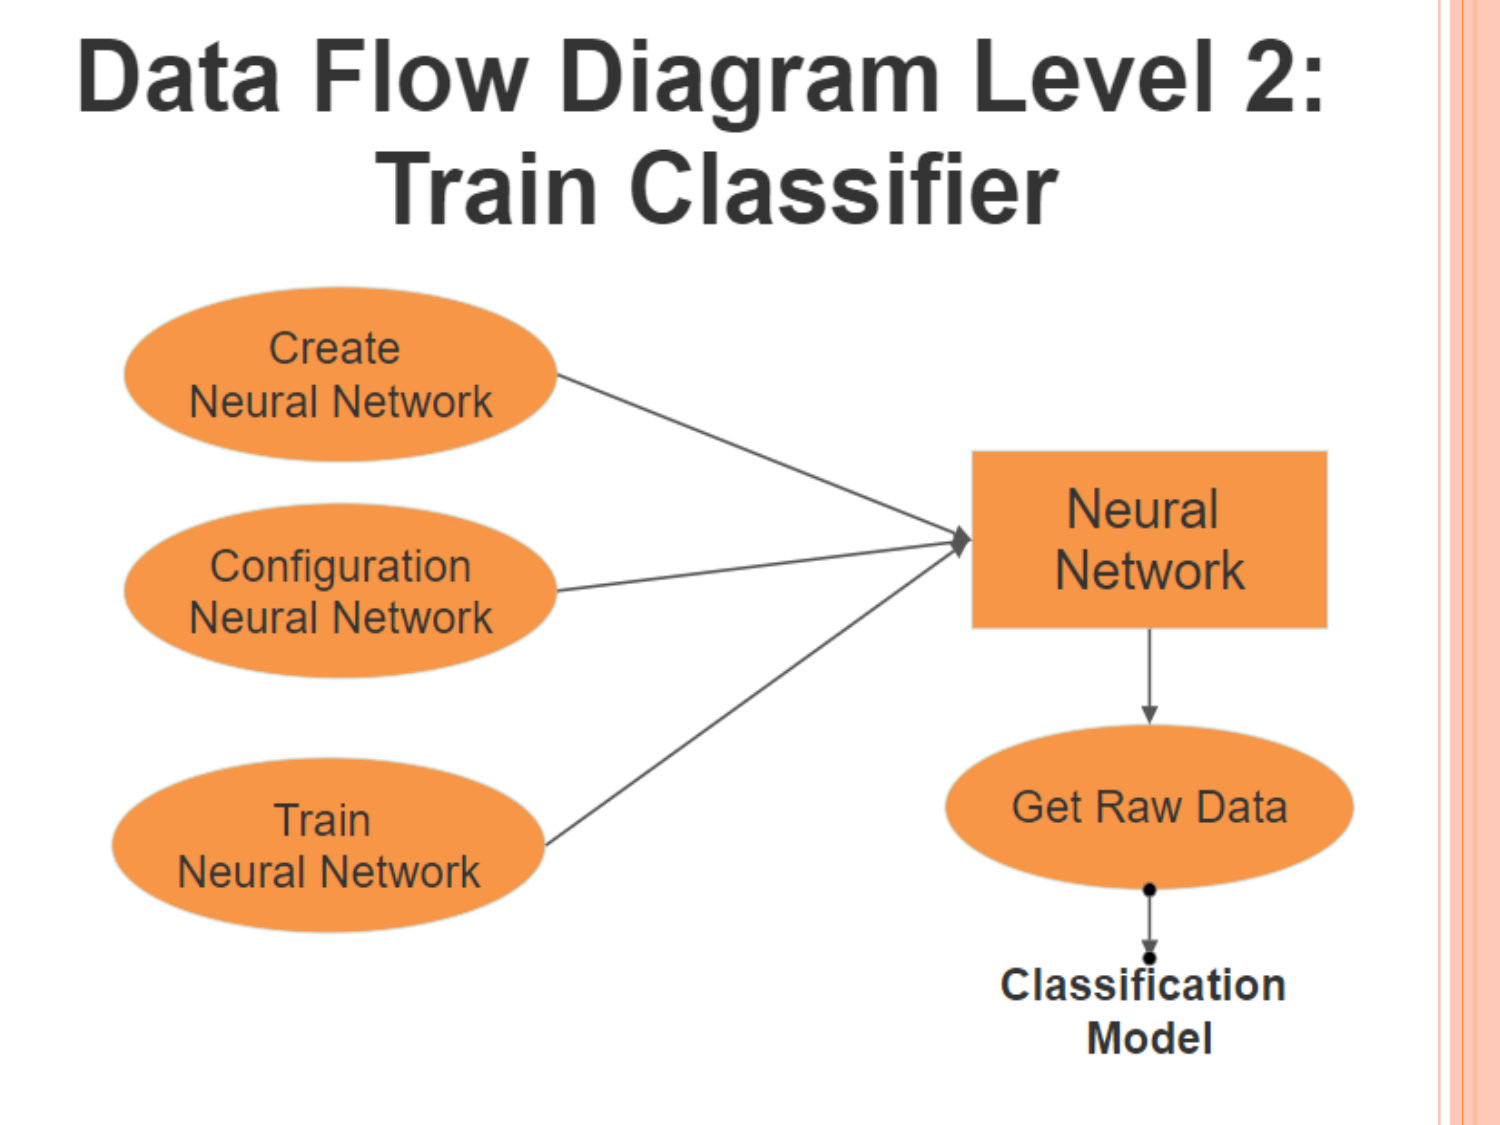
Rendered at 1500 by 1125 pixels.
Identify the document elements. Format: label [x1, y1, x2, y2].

list [0, 0, 1438, 1125]
